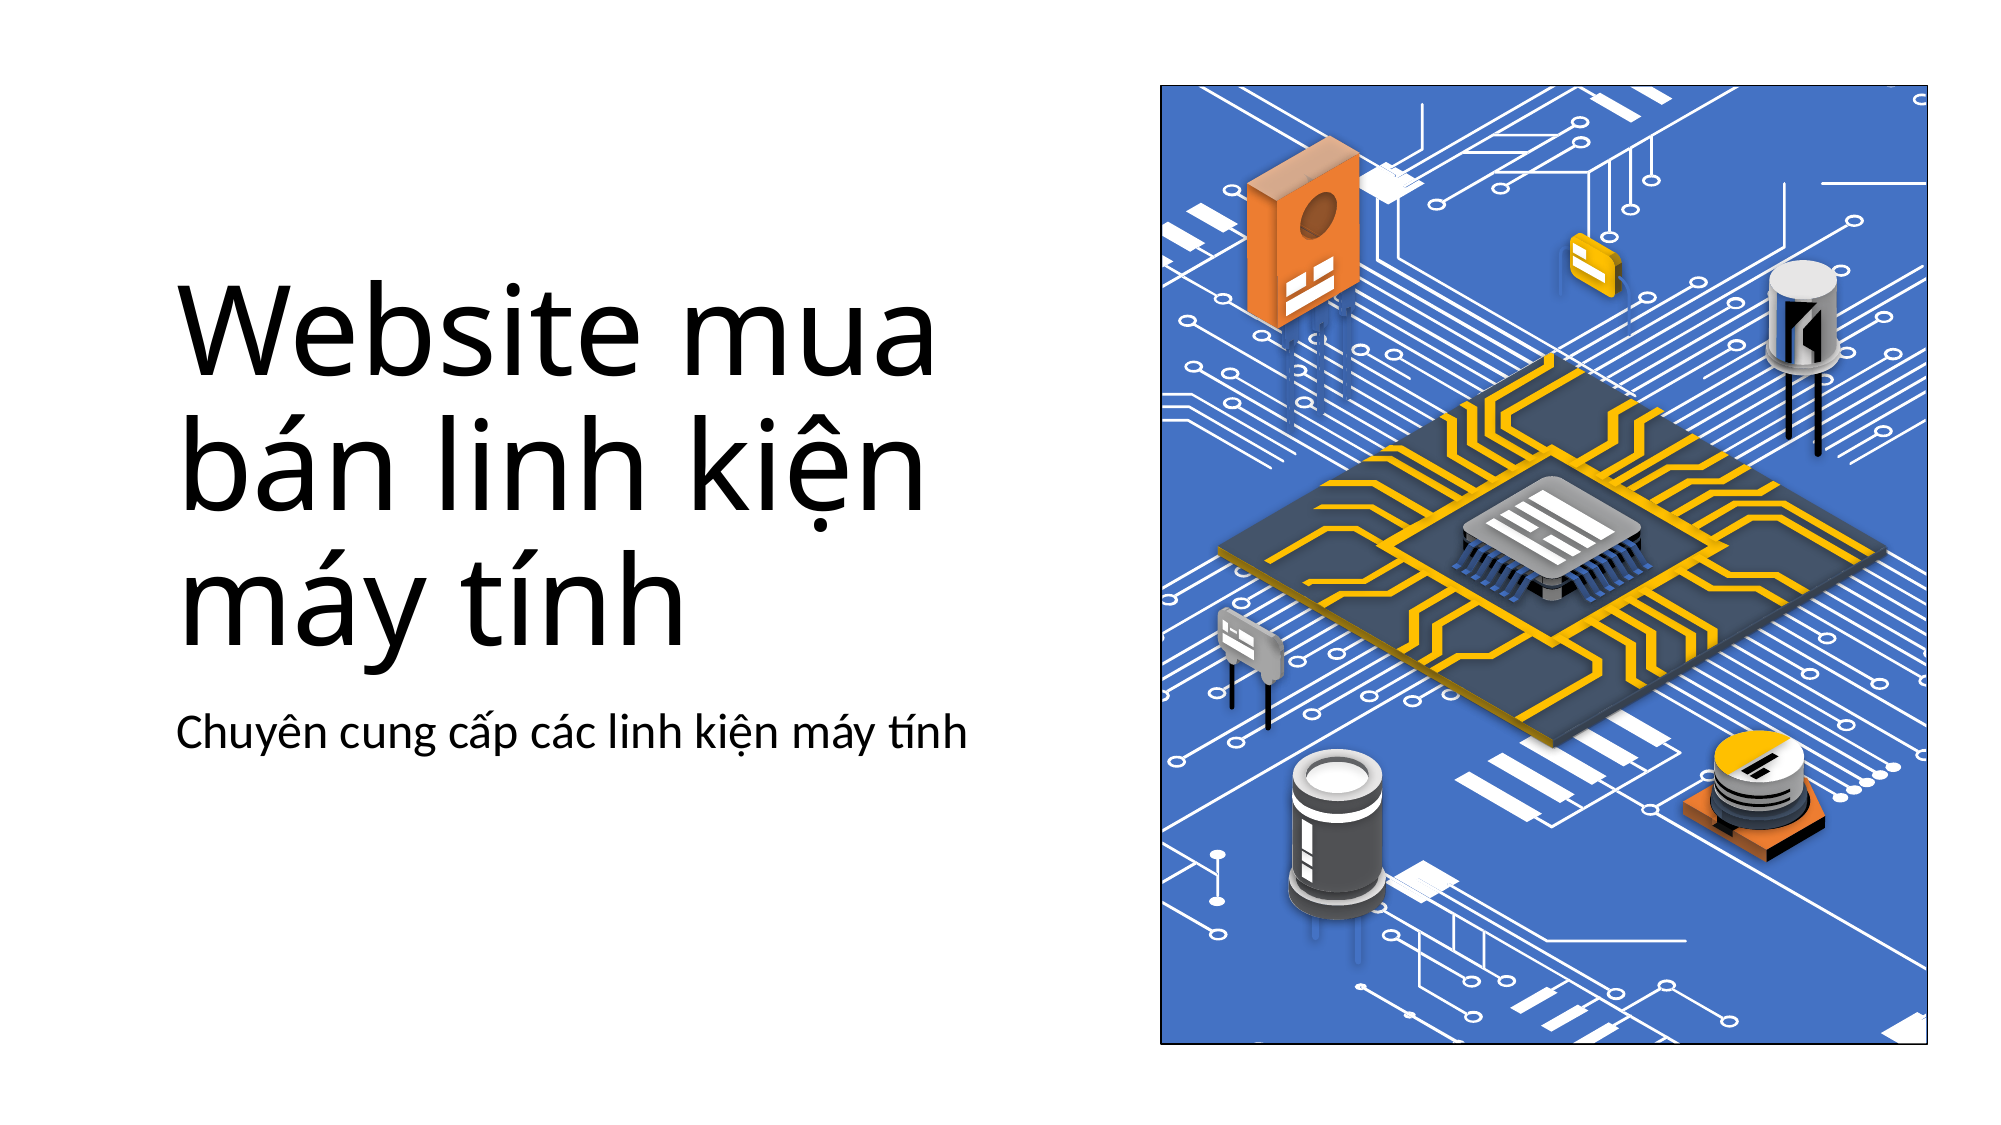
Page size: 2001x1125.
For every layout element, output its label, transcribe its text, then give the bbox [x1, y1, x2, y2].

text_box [1161, 85, 1928, 1045]
title Website mua bán linh kiện máy tính [156, 352, 1151, 692]
subtitle Chuyên cung cấp các linh kiện máy tính [156, 692, 1151, 773]
